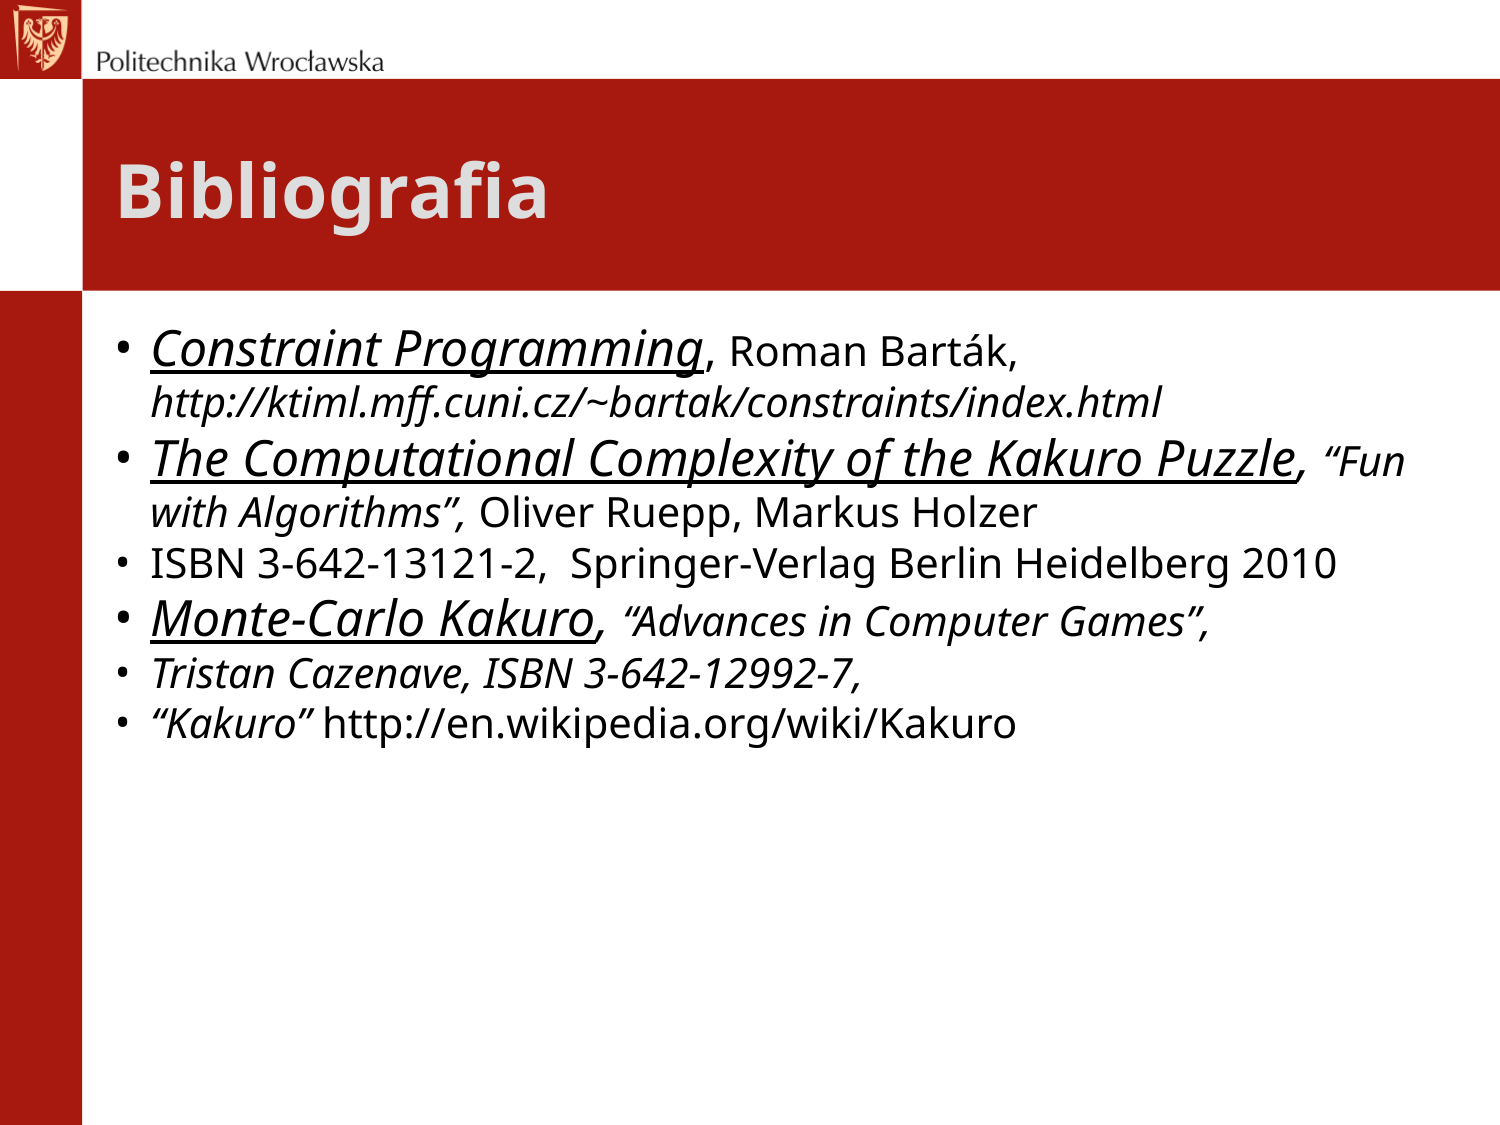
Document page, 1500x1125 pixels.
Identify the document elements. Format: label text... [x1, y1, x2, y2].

text_box Constraint Programming, Roman Barták, http://ktiml.mff.cuni.cz/~bartak/constraints/index.html The Computational Complexity of the Kakuro Puzzle, “Fun with Algorithms”, Oliver Ruepp, Markus Holzer ISBN 3-642-13121-2, Springer-Verlag Berlin Heidelberg 2010 Monte-Carlo Kakuro, “Advances in Computer Games”, Tristan Cazenave, ISBN 3-642-12992-7, “Kakuro” http://en.wikipedia.org/wiki/Kakuro [100, 308, 1483, 1106]
text_box Bibliografia [100, 103, 1483, 273]
picture [0, 0, 384, 79]
